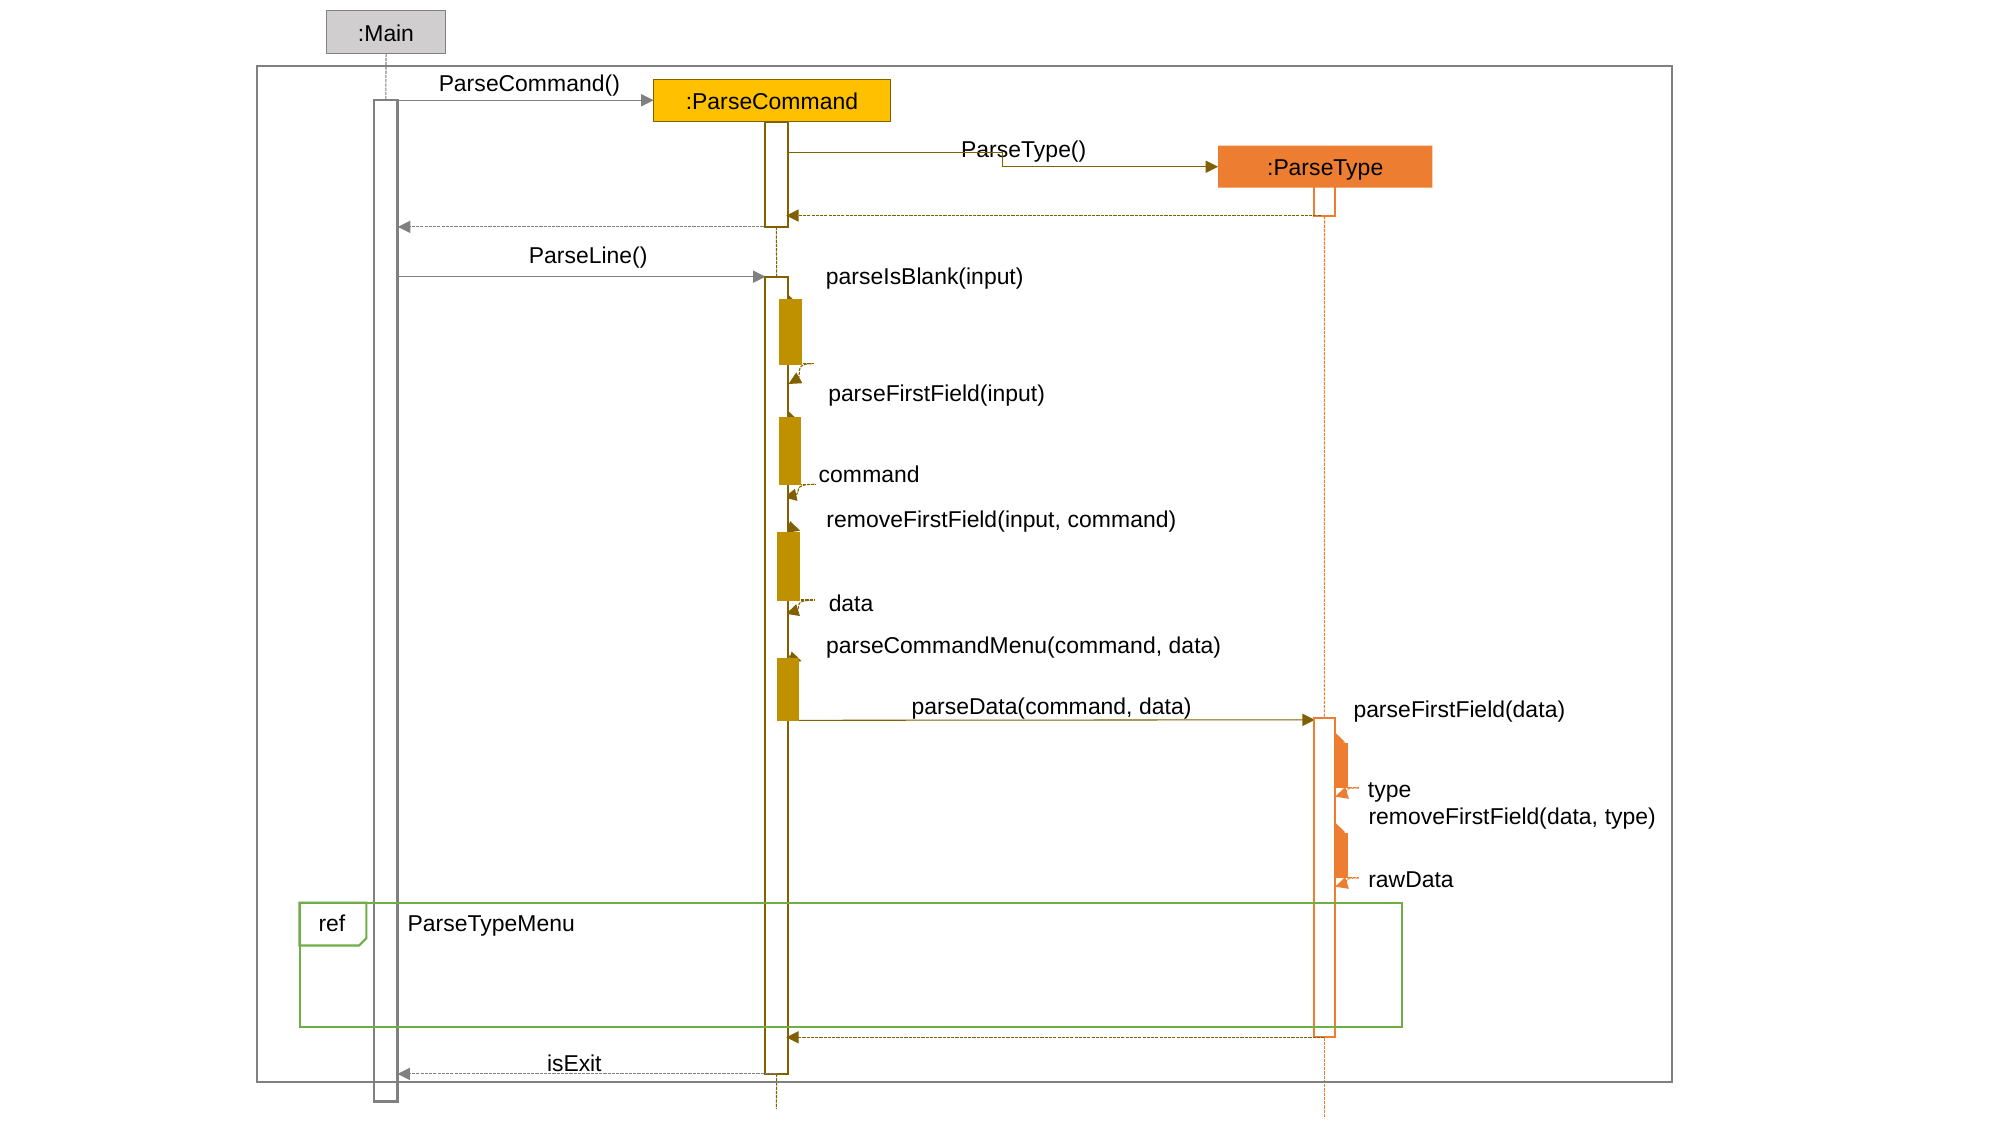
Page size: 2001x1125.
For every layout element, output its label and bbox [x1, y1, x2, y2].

text_box [257, 10, 1673, 1119]
